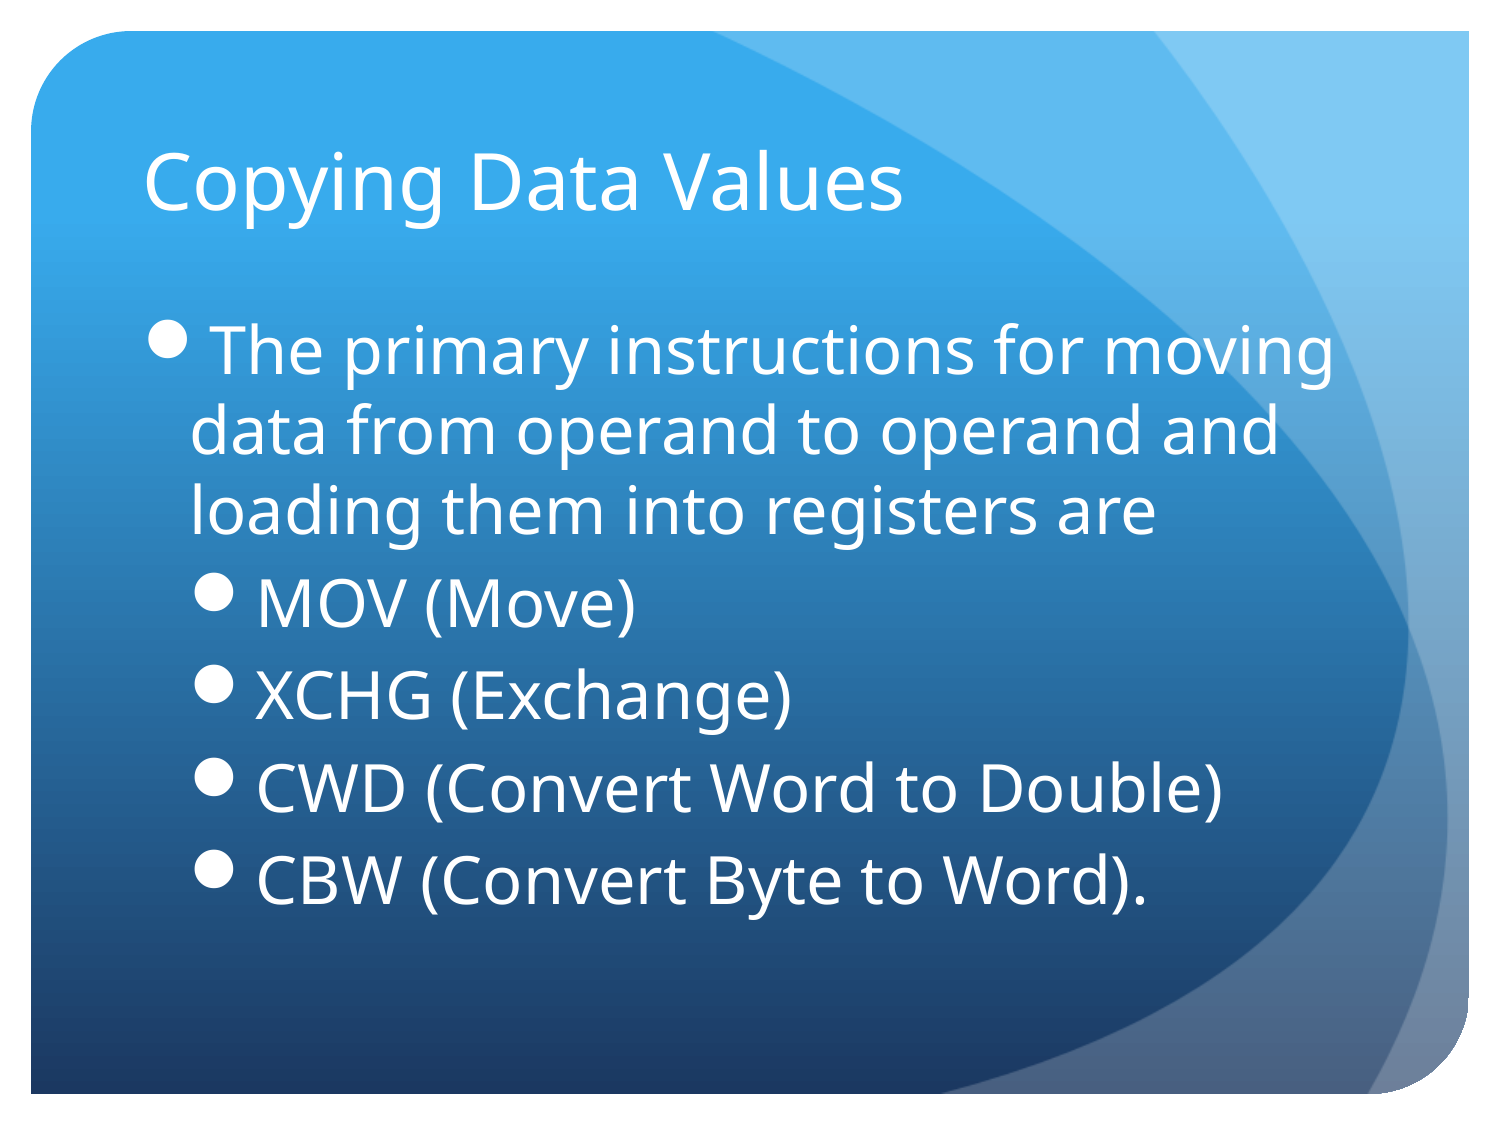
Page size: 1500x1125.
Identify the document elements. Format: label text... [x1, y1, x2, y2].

title Copying Data Values [127, 62, 1372, 234]
list The primary instructions for moving data from operand to operand and loading them into registers are MOV (Move) XCHG (Exchange) CWD (Convert Word to Double) CBW (Convert Byte to Word). [127, 299, 1372, 991]
picture [24, 30, 1473, 1094]
